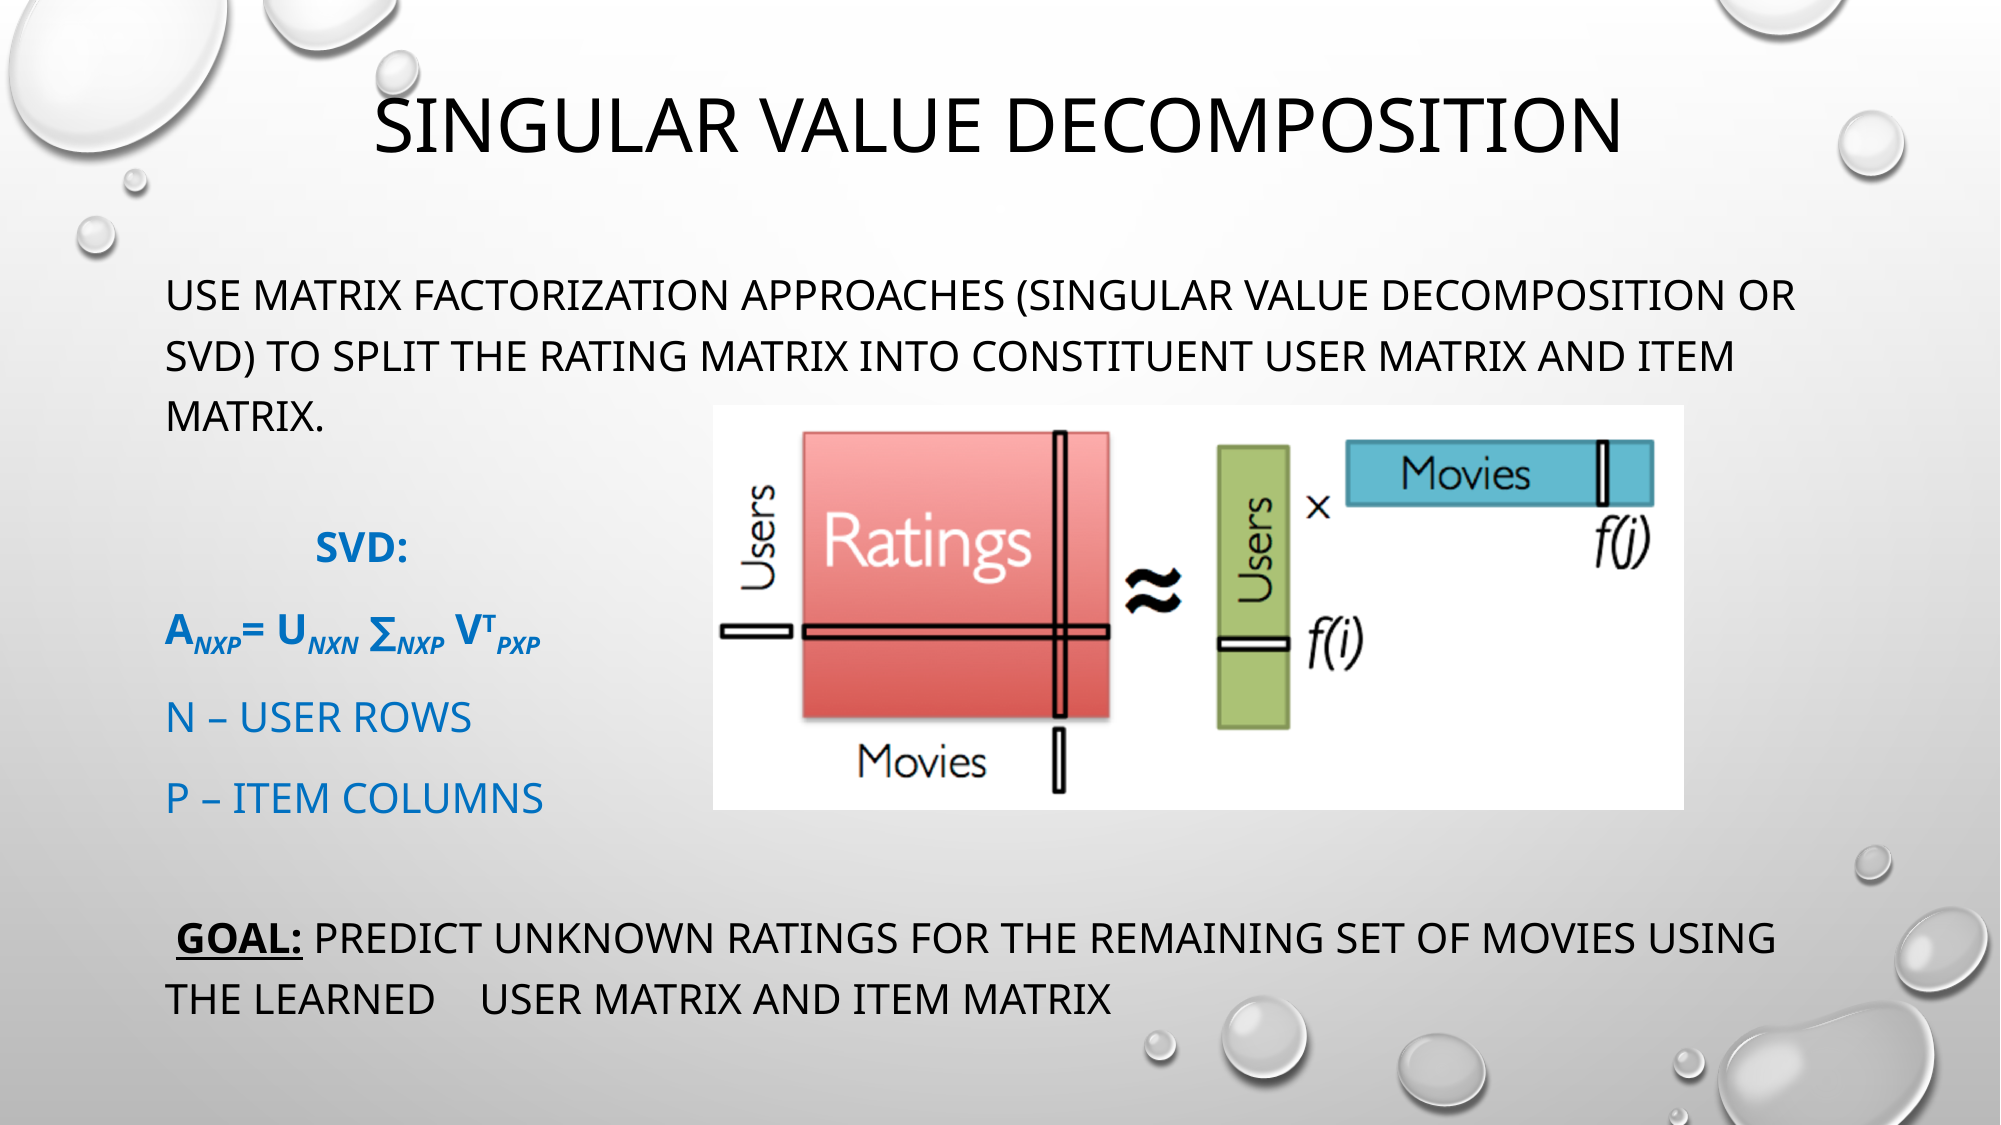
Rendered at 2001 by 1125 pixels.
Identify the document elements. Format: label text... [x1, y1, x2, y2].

title Singular value decomposition [149, 38, 1851, 219]
list Use Matrix factorization approaches (Singular value Decomposition or SVD) to split the Rating Matrix into constituent User Matrix and Item Matrix. SVD: anxp= Unxn ∑nxp VTpxp N – User rows P – item columns Goal: Predict unknown ratings for the remaining set of movies using the learned User Matrix and Item Matrix [149, 251, 1850, 1102]
picture [0, 0, 2000, 1125]
